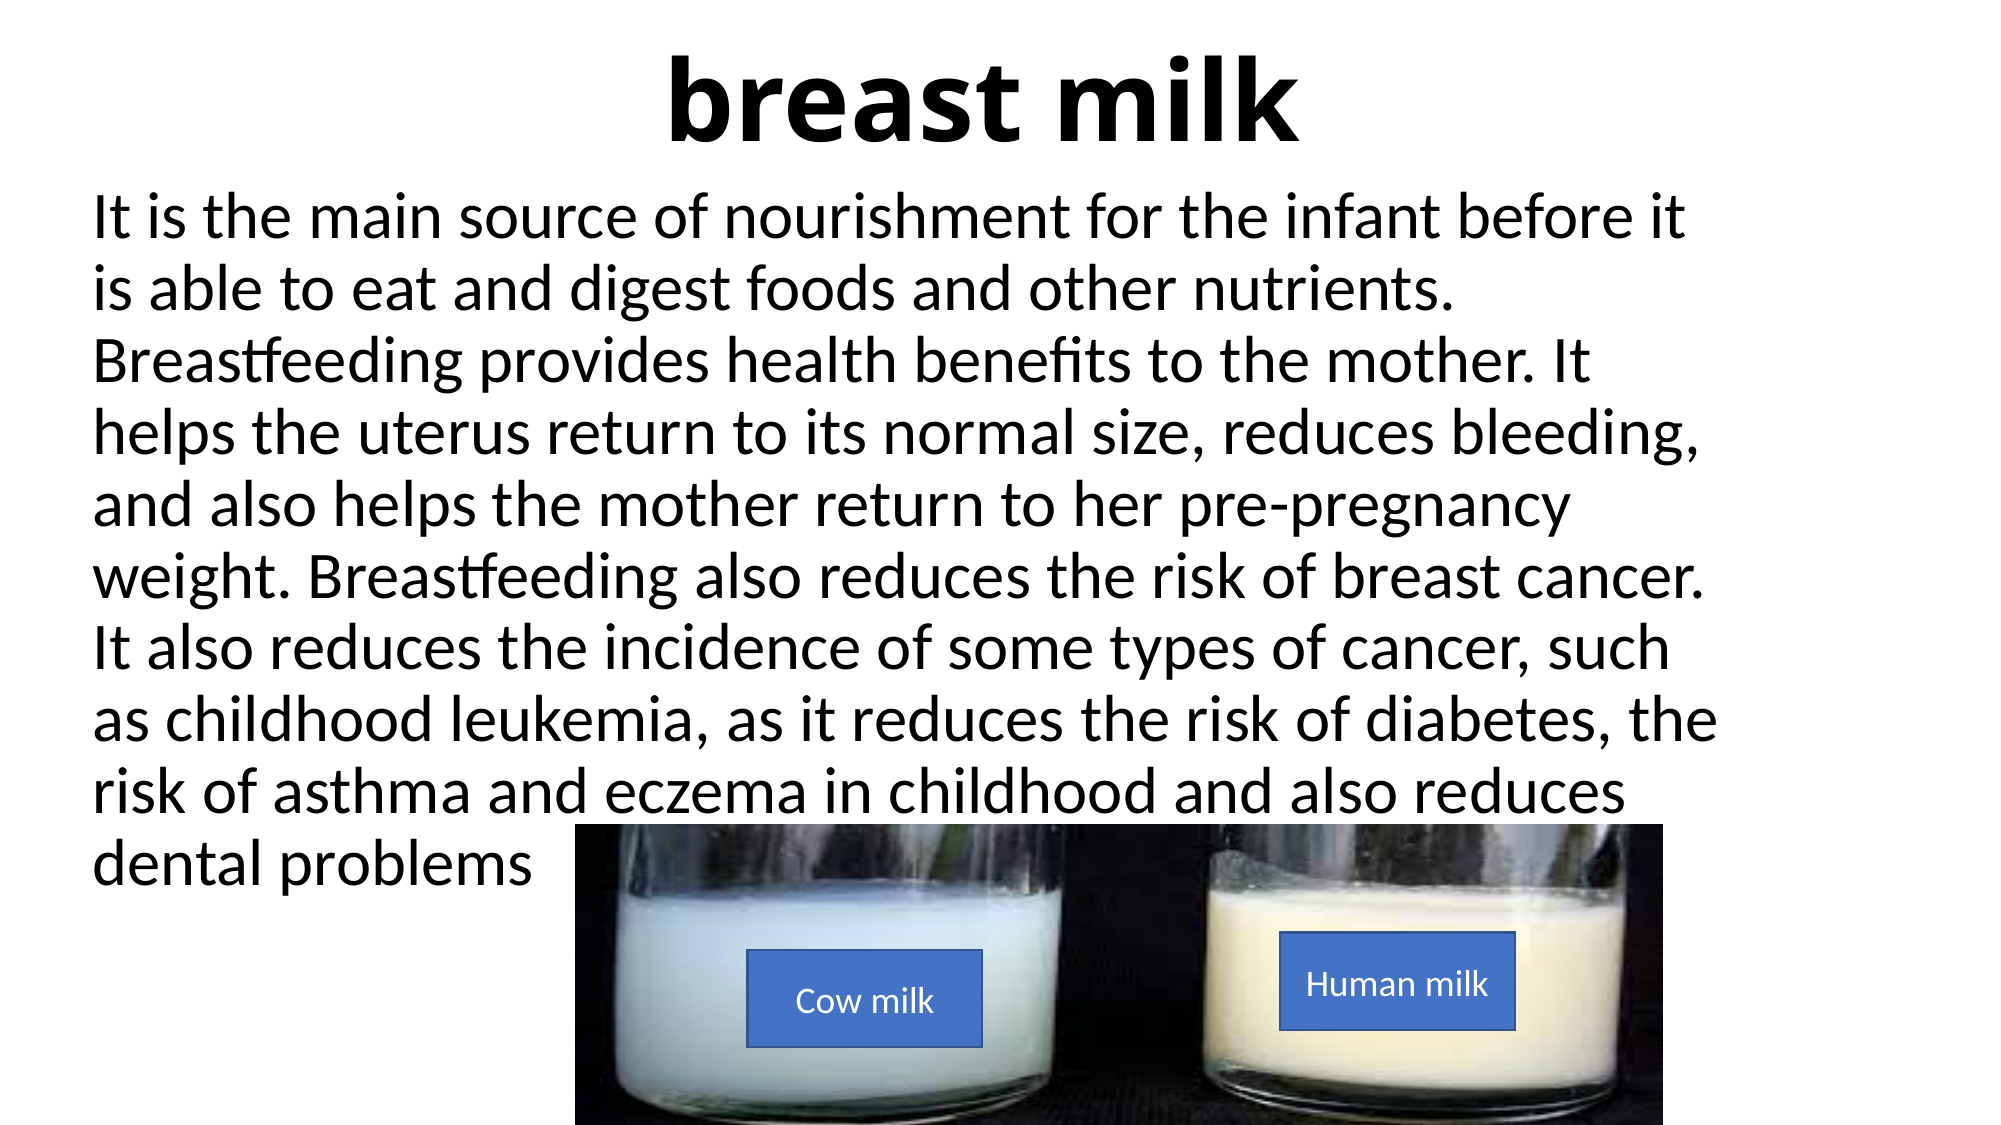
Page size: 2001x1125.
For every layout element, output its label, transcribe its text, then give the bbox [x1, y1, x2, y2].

title breast milk [232, 0, 1733, 173]
picture [574, 824, 1663, 1125]
subtitle It is the main source of nourishment for the infant before it is able to eat and digest foods and other nutrients. Breastfeeding provides health benefits to the mother. It helps the uterus return to its normal size, reduces bleeding, and also helps the mother return to her pre-pregnancy weight. Breastfeeding also reduces the risk of breast cancer. It also reduces the incidence of some types of cancer, such as childhood leukemia, as it reduces the risk of diabetes, the risk of asthma and eczema in childhood and also reduces dental problems [77, 173, 1750, 793]
